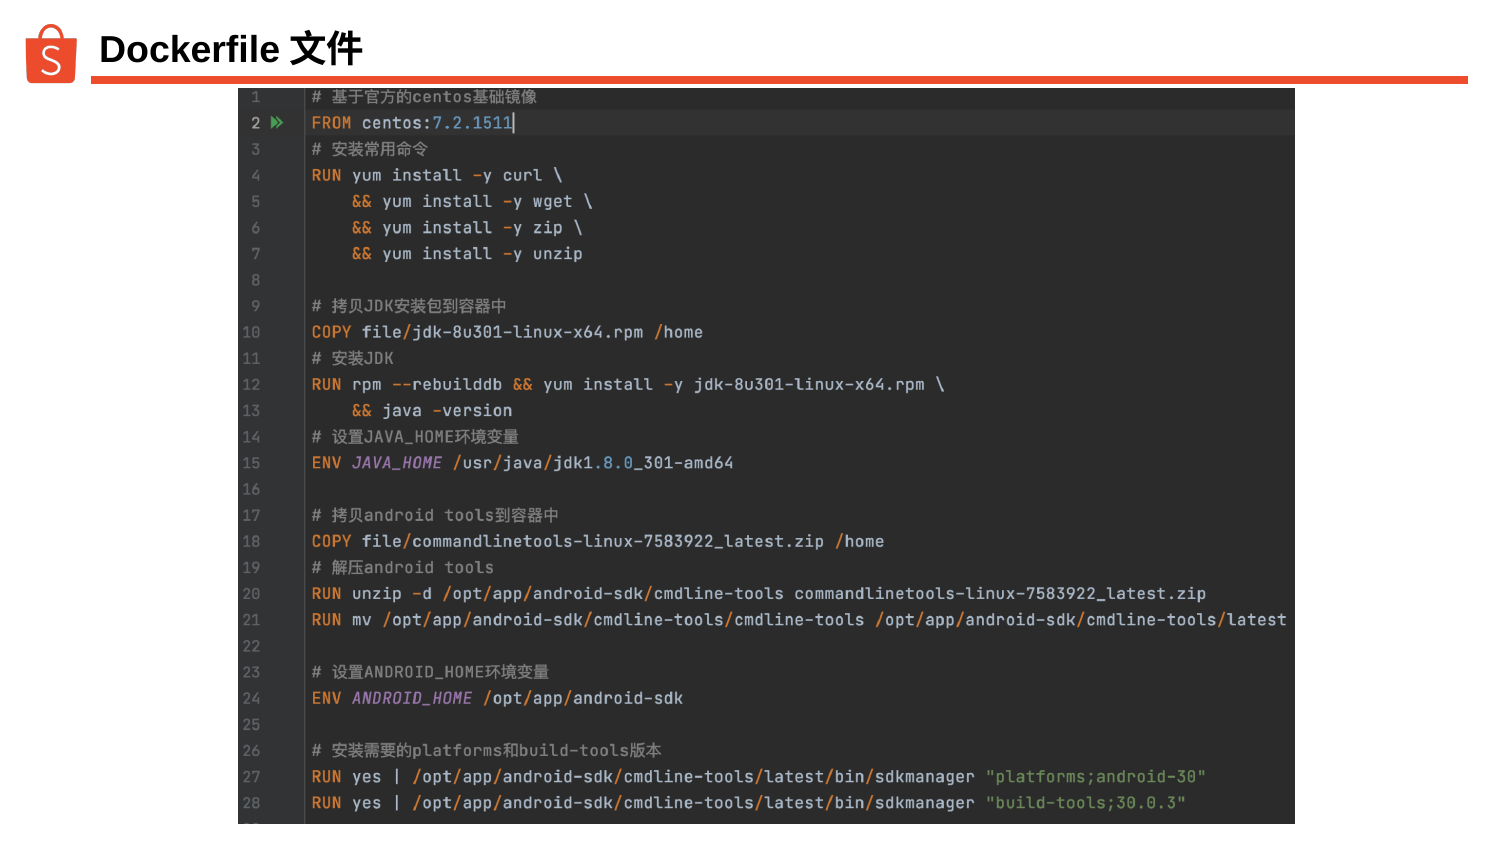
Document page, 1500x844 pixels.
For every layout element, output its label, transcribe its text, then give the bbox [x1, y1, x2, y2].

picture [238, 88, 1295, 825]
picture [25, 24, 81, 86]
title Dockerfile文件 [90, 7, 1413, 80]
